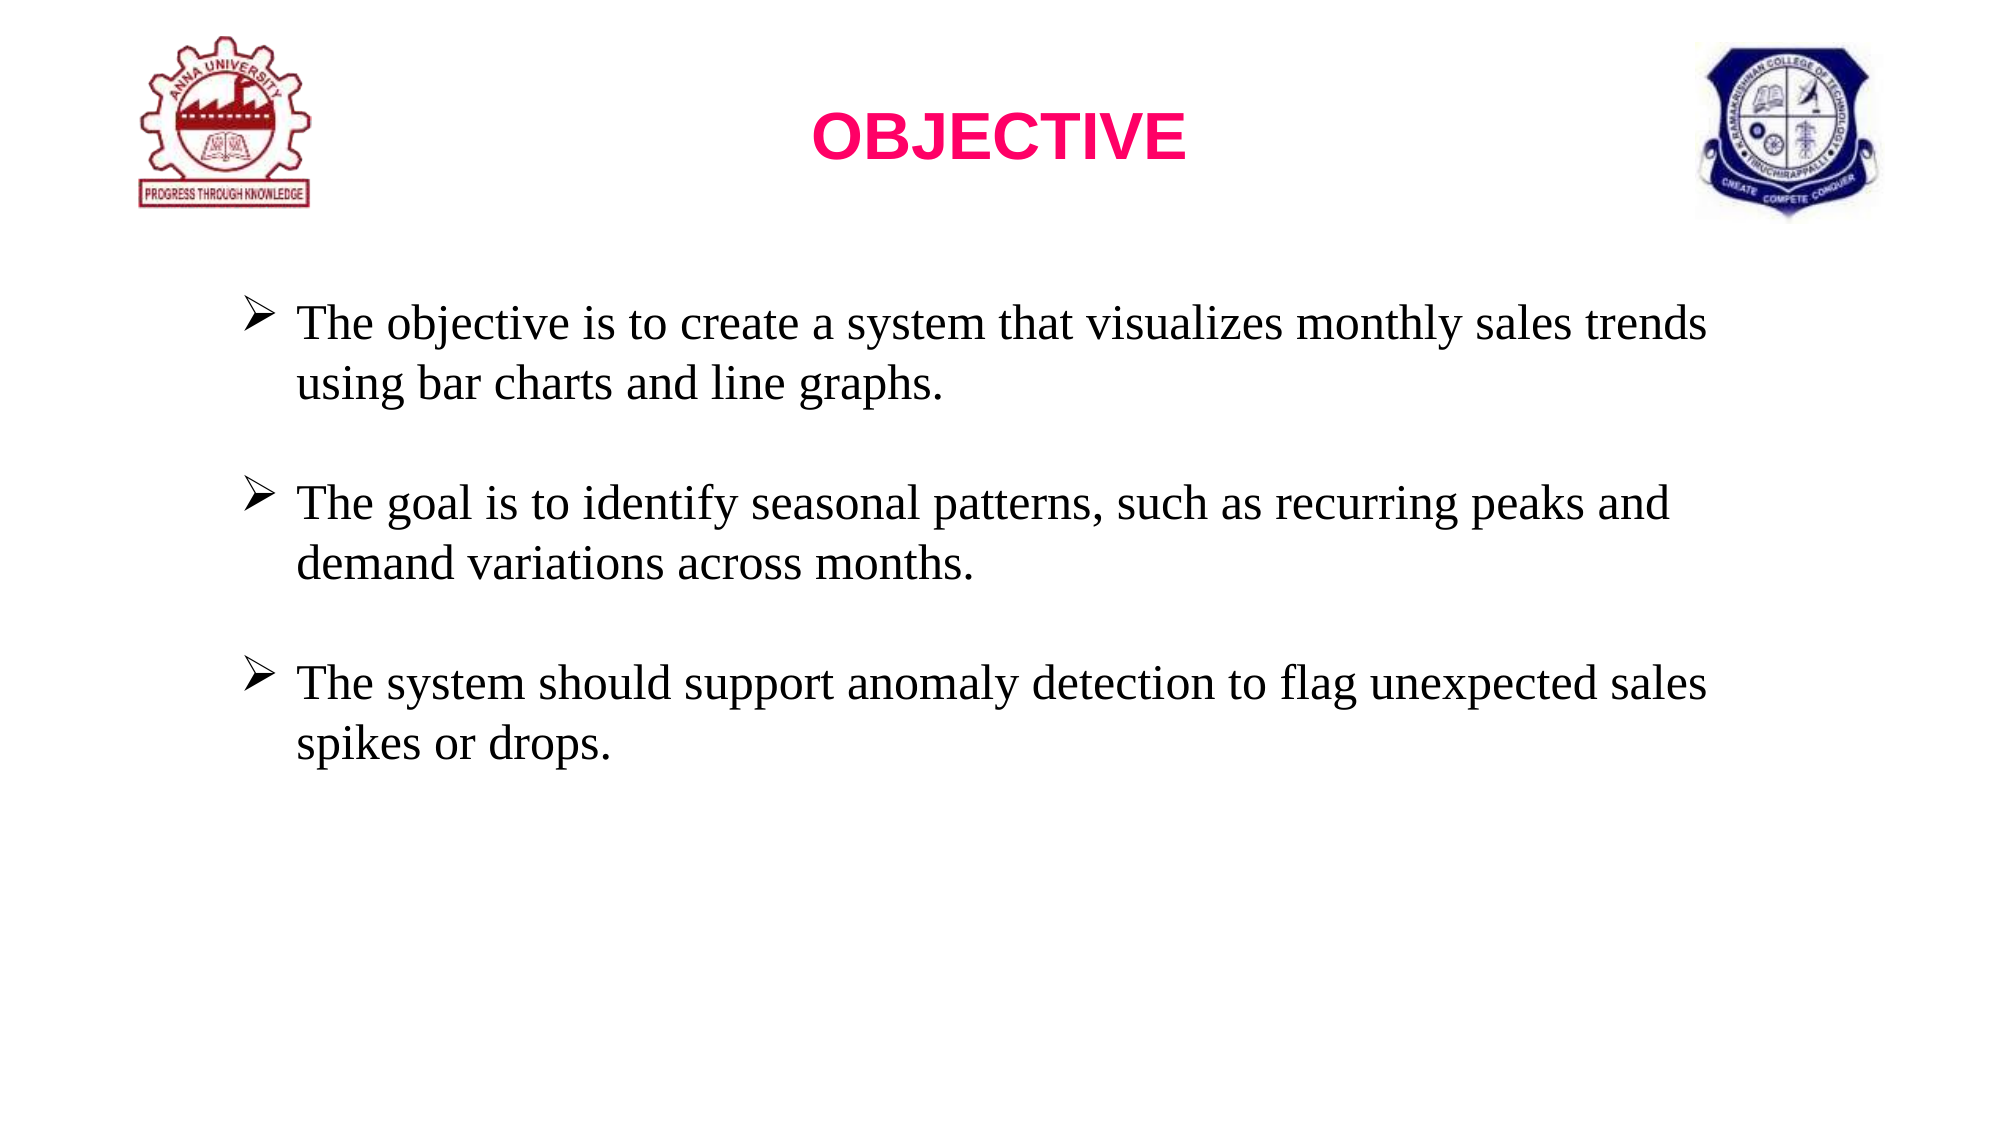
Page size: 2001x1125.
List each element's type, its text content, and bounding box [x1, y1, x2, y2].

title OBJECTIVE [369, 39, 1631, 281]
picture [1695, 42, 1886, 224]
picture [137, 36, 312, 209]
text_box The objective is to create a system that visualizes monthly sales trends using bar charts and line graphs. The goal is to identify seasonal patterns, such as recurring peaks and demand variations across months. The system should support anomaly detection to flag unexpected sales spikes or drops. [225, 281, 1772, 887]
